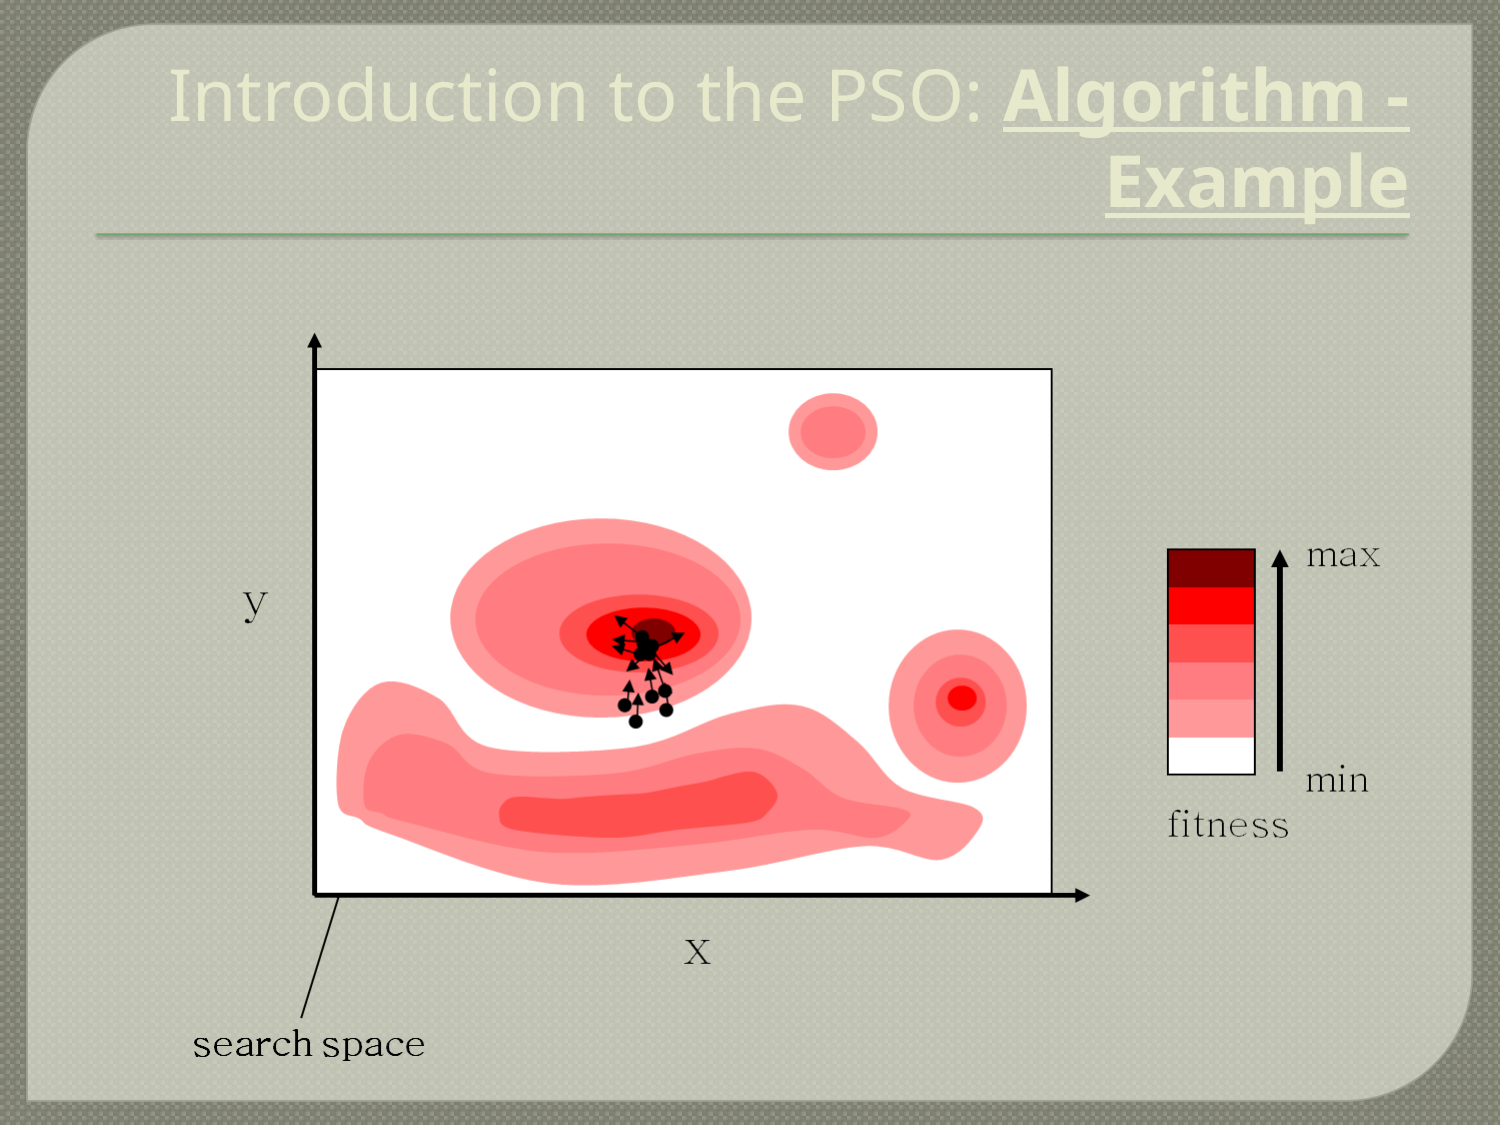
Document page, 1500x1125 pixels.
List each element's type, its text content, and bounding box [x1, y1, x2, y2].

title Introduction to the PSO: Algorithm - Example [75, 41, 1425, 229]
picture [0, 0, 1500, 1125]
